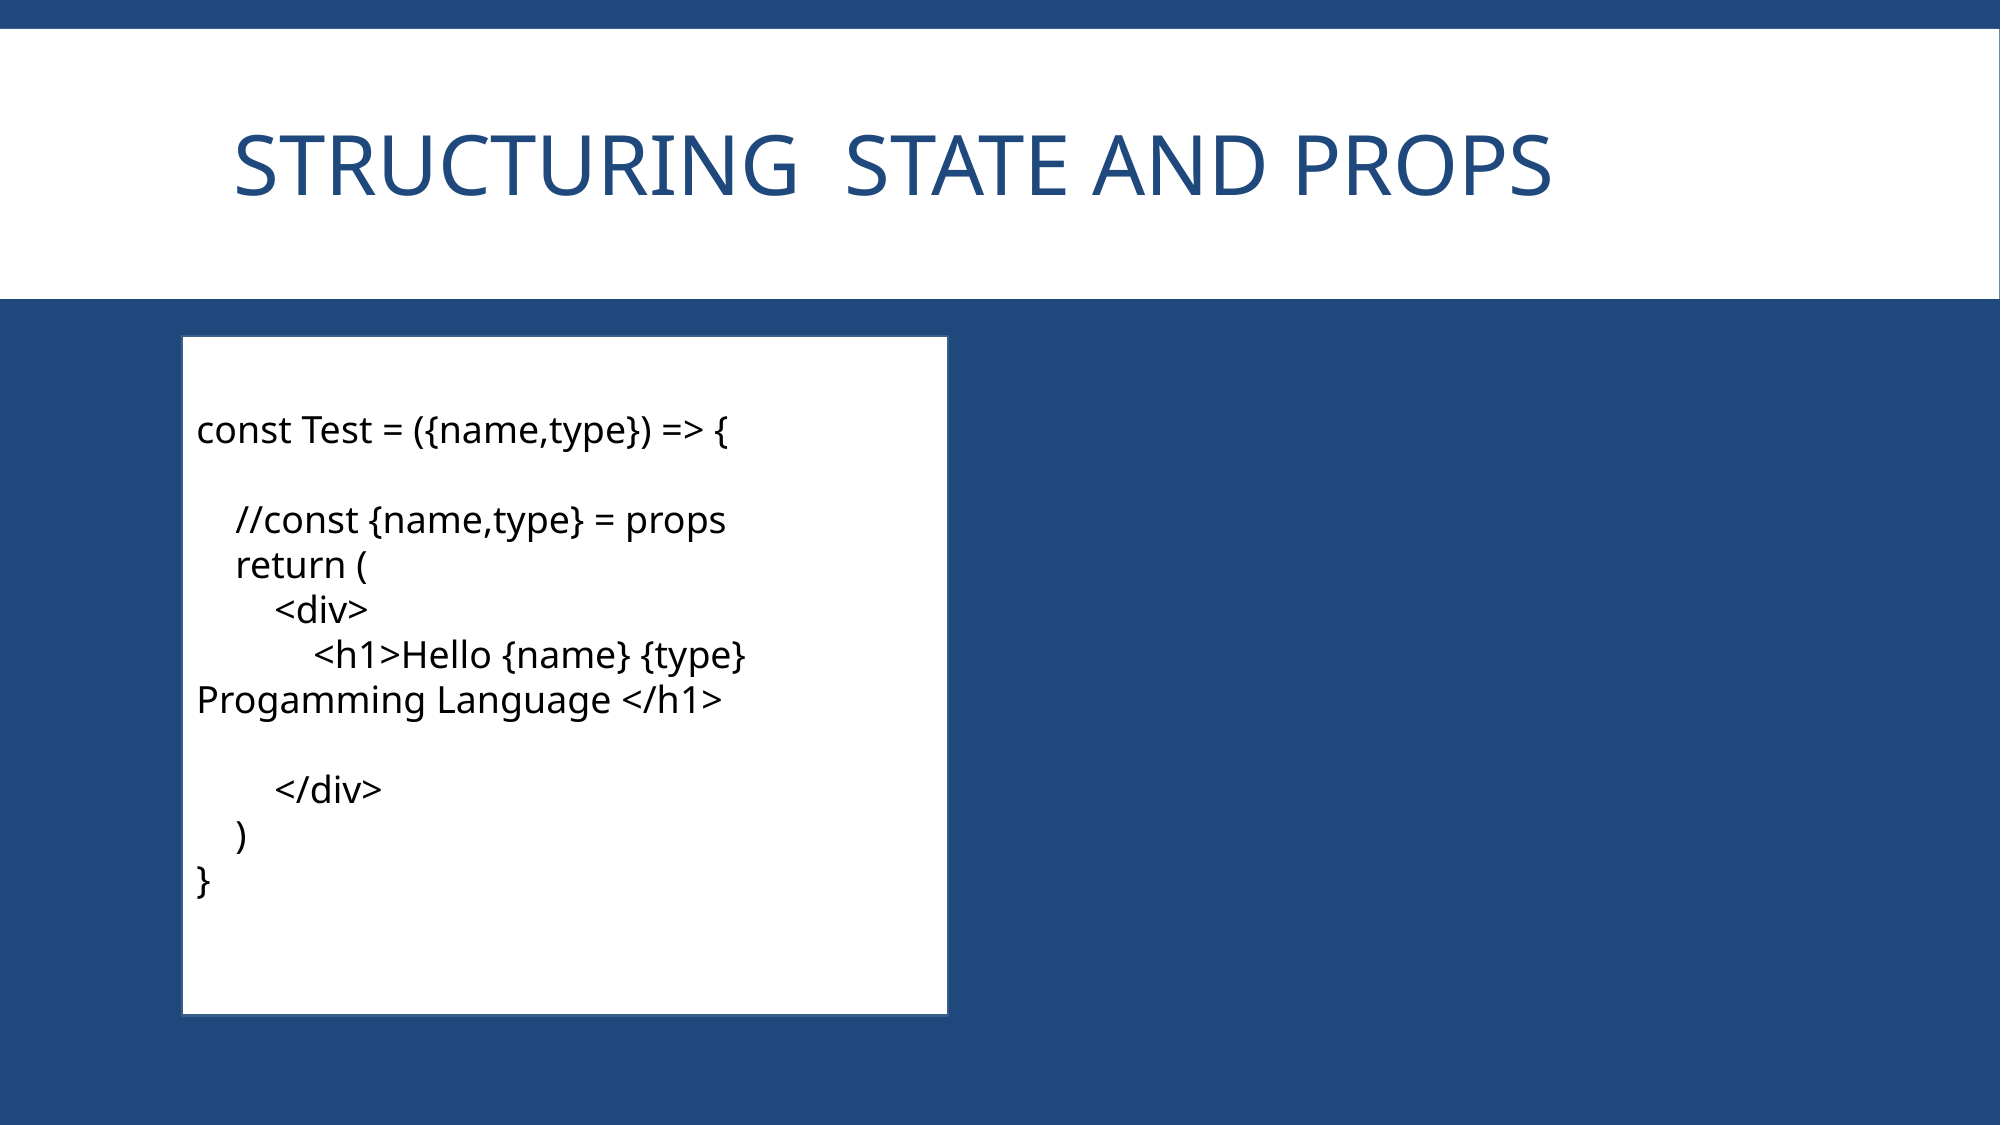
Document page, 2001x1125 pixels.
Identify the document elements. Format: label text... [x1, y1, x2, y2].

title structuring state and props [197, 46, 1803, 295]
text_box const Test = ({name,type}) => { //const {name,type} = props return ( <div> <h1>Hello {name} {type} Progamming Language </h1> </div> ) } [181, 335, 949, 1017]
